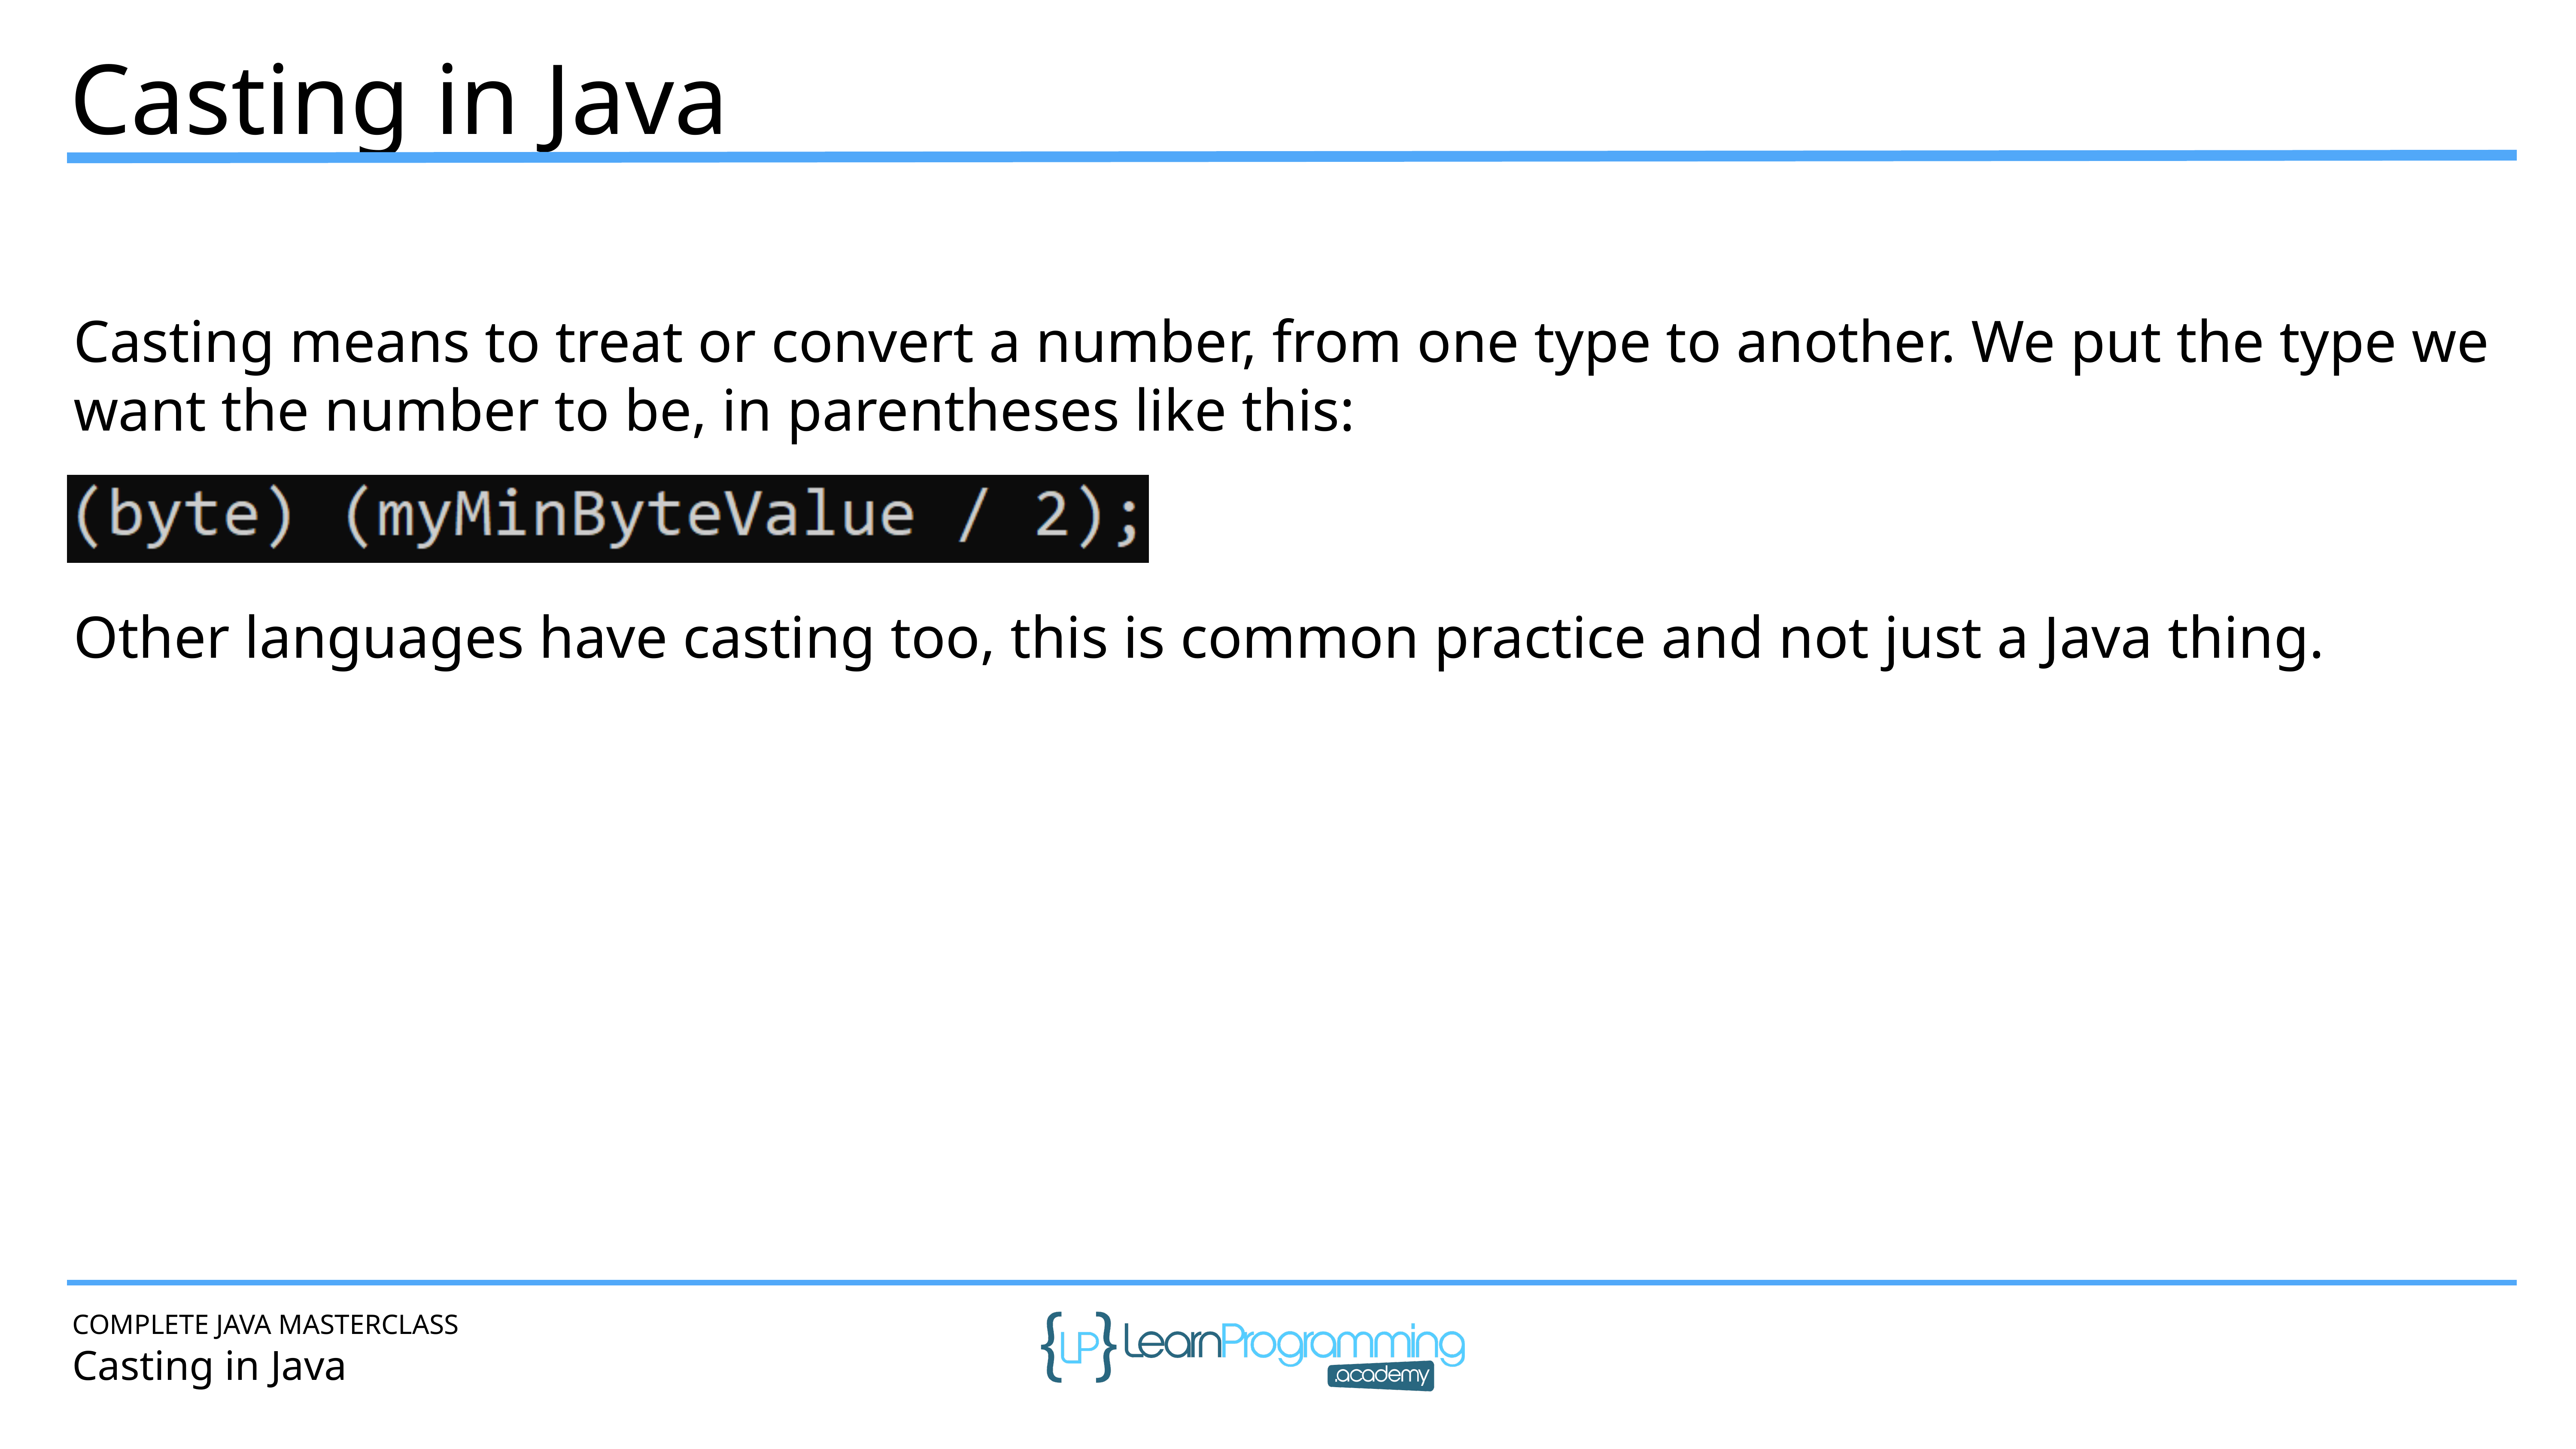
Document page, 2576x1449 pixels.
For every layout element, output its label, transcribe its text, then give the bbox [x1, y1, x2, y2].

text_box Casting in Java [64, 32, 735, 159]
picture [67, 475, 1149, 563]
text_box COMPLETE JAVA MASTERCLASS Casting in Java [67, 1302, 1030, 1394]
picture [1032, 1302, 1477, 1400]
text_box Casting means to treat or convert a number, from one type to another. We put the type we want the number to be, in parentheses like this: Other languages have casting too, this is common practice and not just a Java thing. [67, 301, 2517, 1139]
